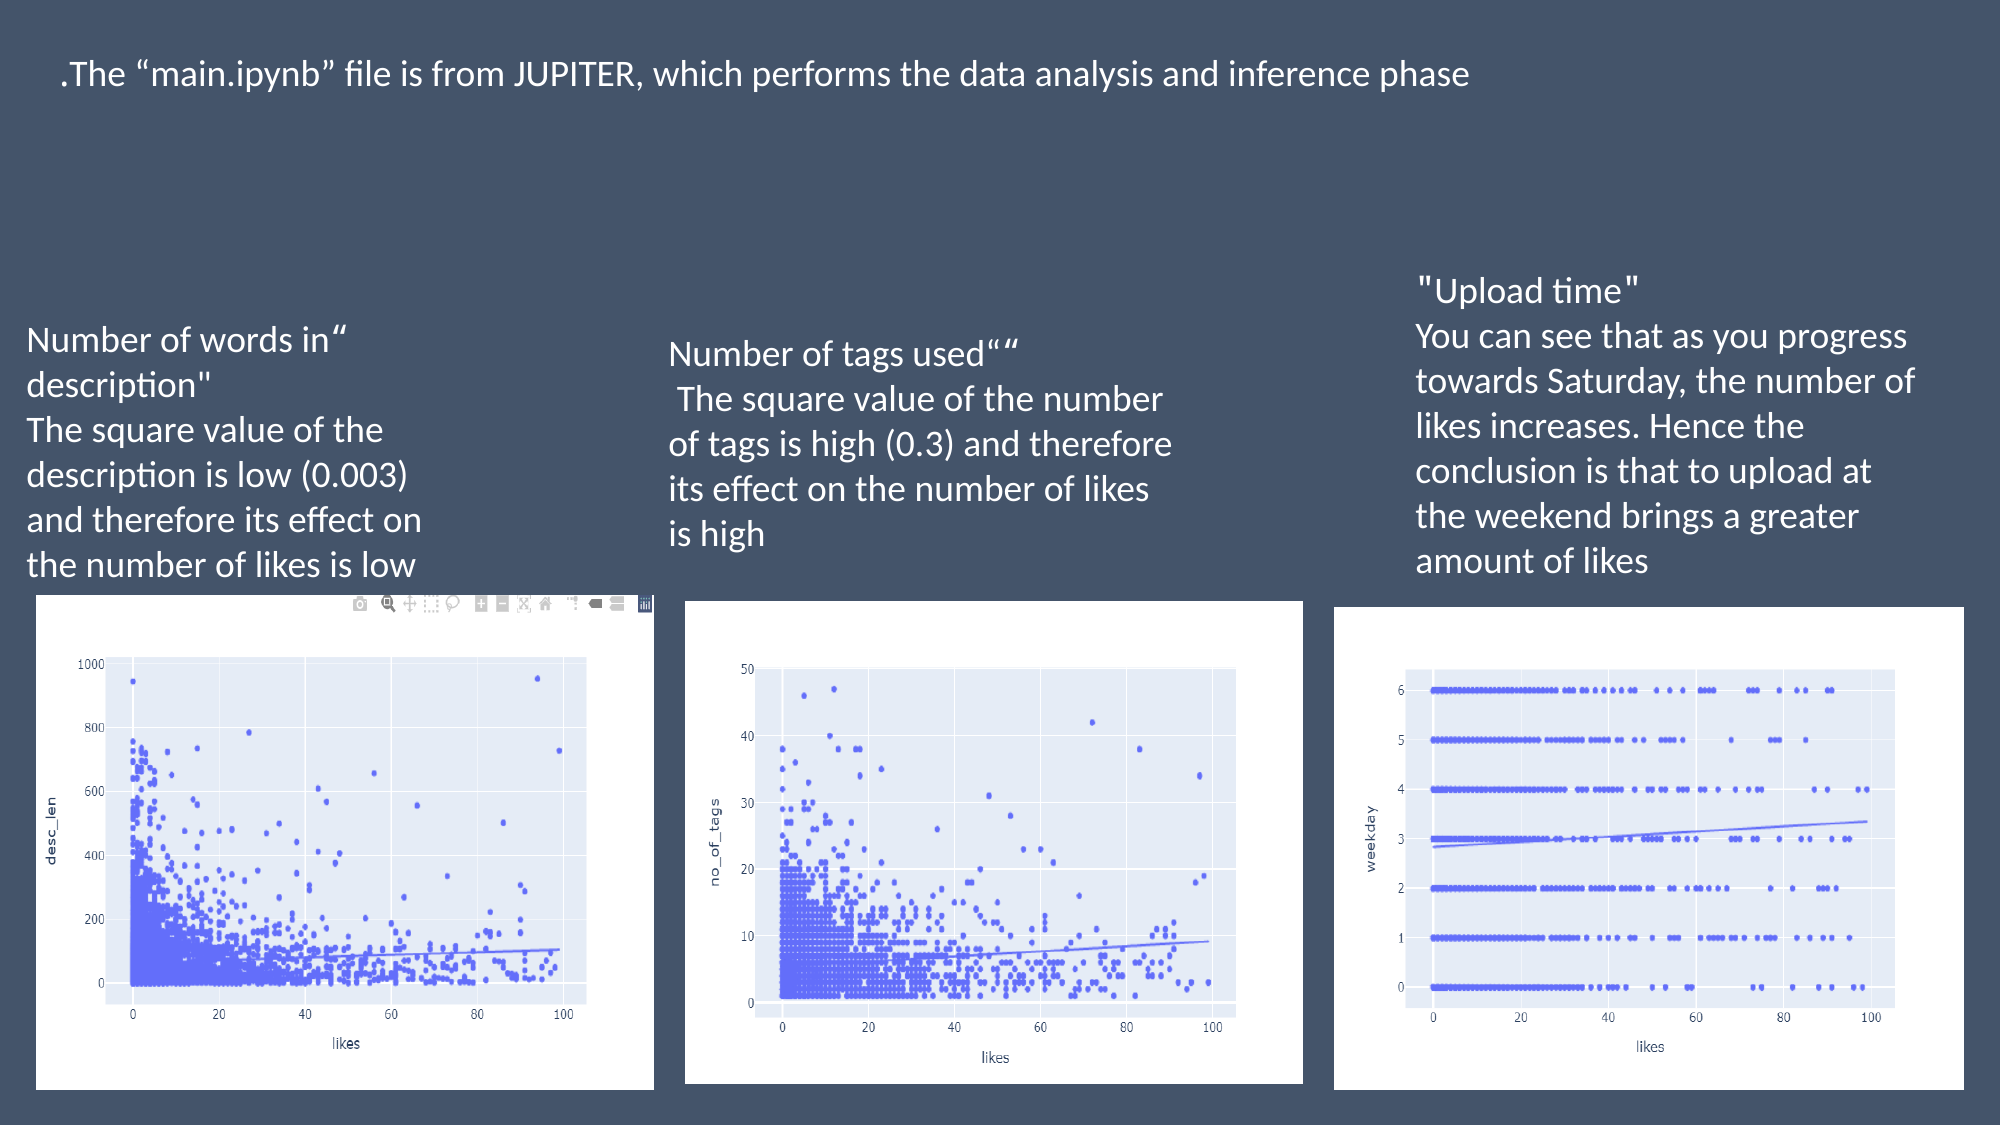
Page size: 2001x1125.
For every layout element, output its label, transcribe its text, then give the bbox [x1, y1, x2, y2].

text_box “Number of tags used“ The square value of the number of tags is high (0.3) and therefore its effect on the number of likes is high [653, 321, 1194, 561]
picture [36, 595, 654, 1090]
text_box “Number of words in description" The square value of the description is low (0.003) and therefore its effect on the number of likes is low [11, 307, 467, 593]
text_box "Upload time" You can see that as you progress towards Saturday, the number of likes increases. Hence the conclusion is that to upload at the weekend brings a greater amount of likes [1400, 258, 1941, 589]
picture [685, 601, 1303, 1084]
text_box The “main.ipynb” file is from JUPITER, which performs the data analysis and inference phase. [44, 41, 1487, 101]
picture [1334, 607, 1964, 1090]
